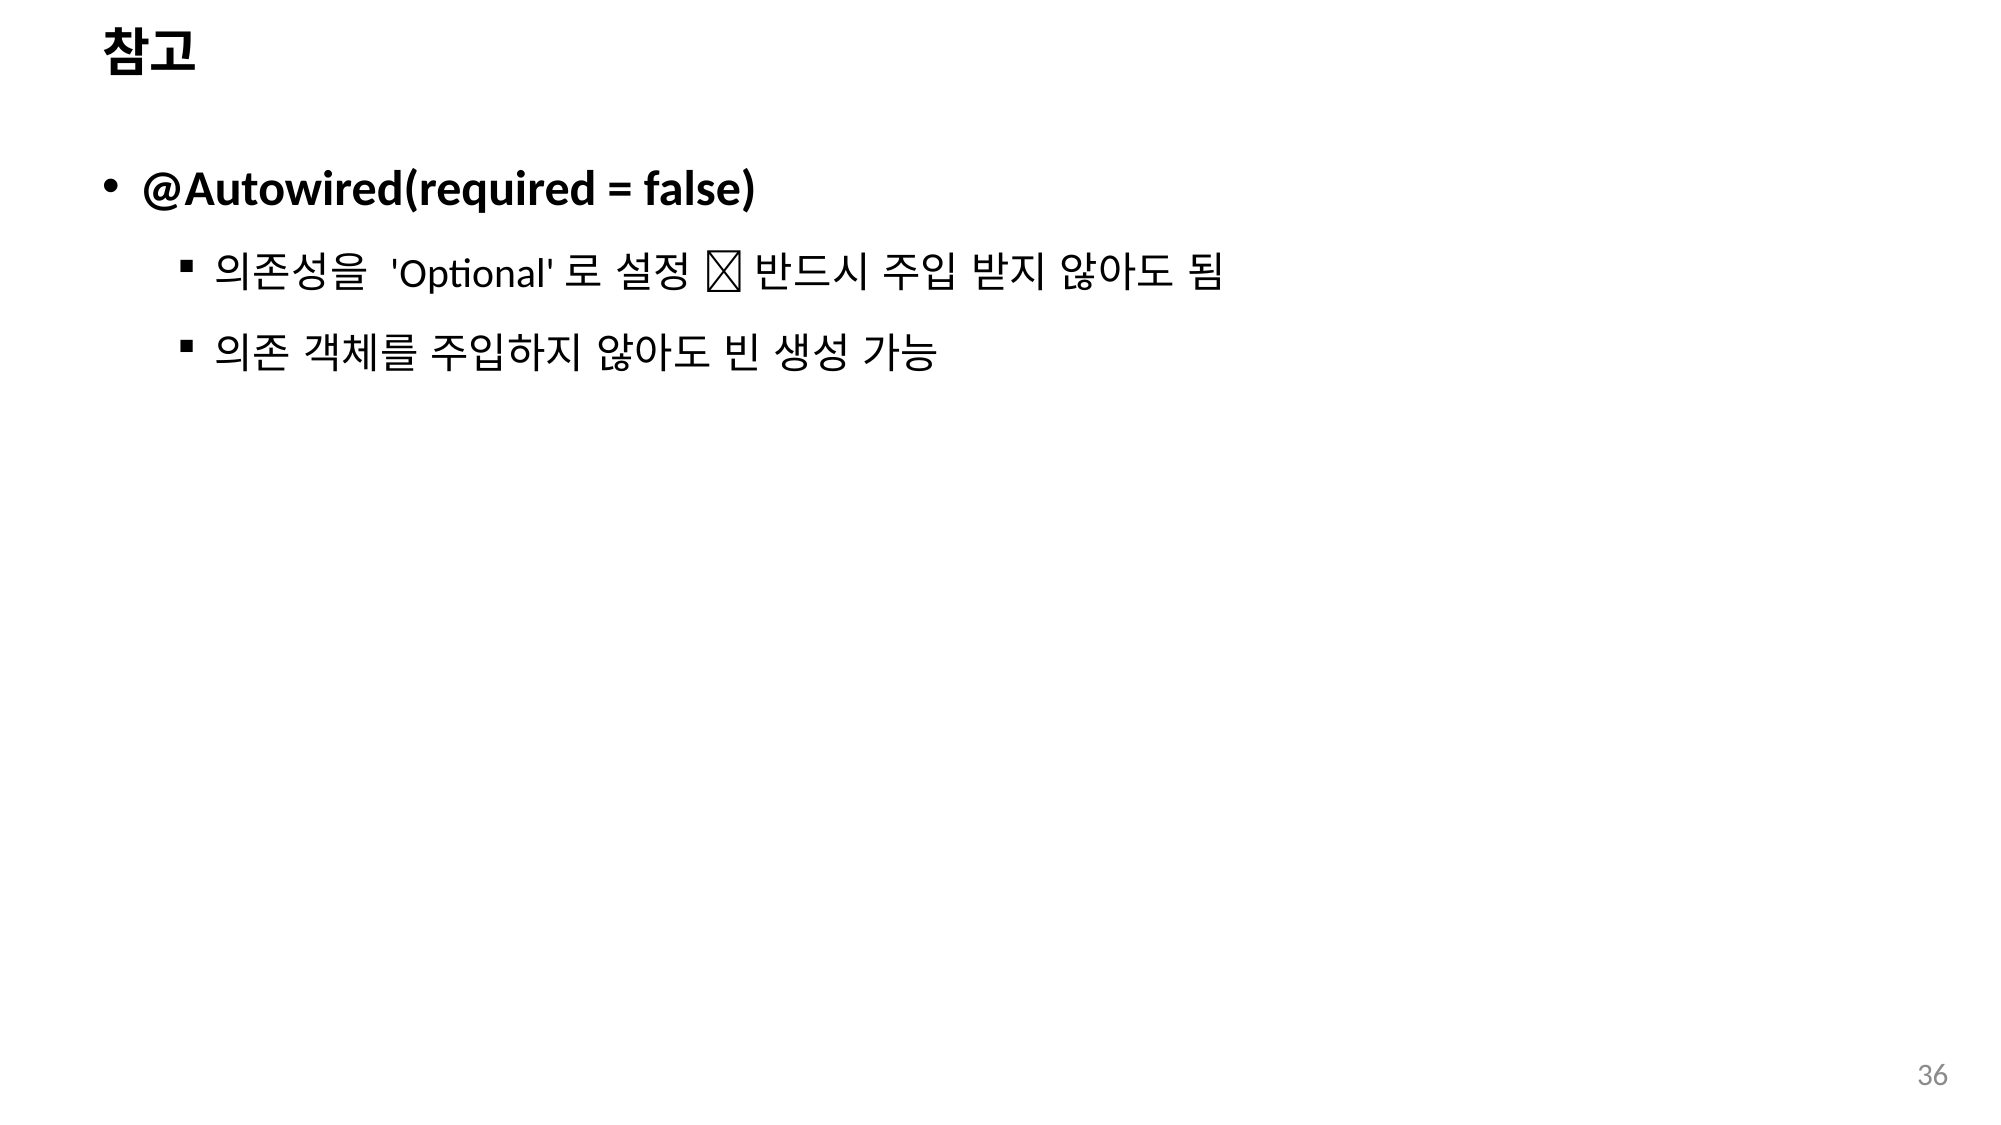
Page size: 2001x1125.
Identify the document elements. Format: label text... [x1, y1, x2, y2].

title 참고 [87, 26, 1812, 83]
slide_number 36 [1513, 1042, 1964, 1103]
list @Autowired(required = false) 의존성을 'Optional'로 설정  반드시 주입 받지 않아도 됨 의존 객체를 주입하지 않아도 빈 생성 가능 [87, 124, 1946, 1089]
